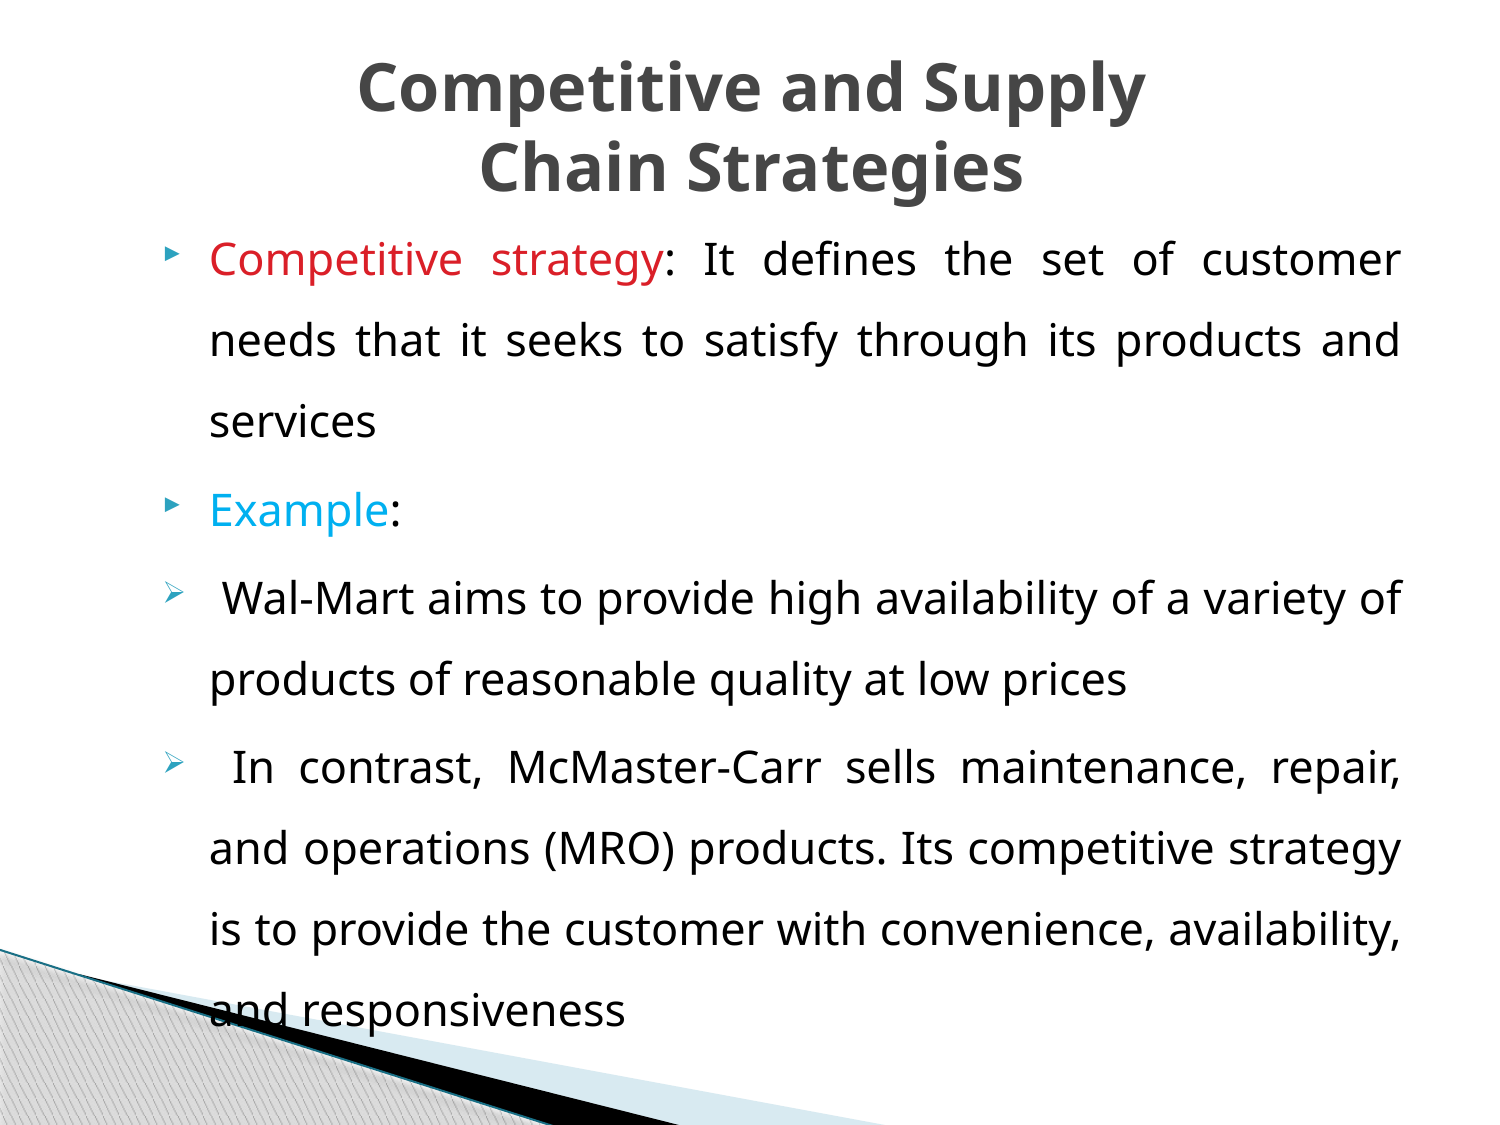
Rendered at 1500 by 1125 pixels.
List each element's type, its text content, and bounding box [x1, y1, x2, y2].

title Competitive and Supply Chain Strategies [76, 30, 1427, 219]
list Competitive strategy: It defines the set of customer needs that it seeks to satisfy through its products and services Example: Wal-Mart aims to provide high availability of a variety of products of reasonable quality at low prices In contrast, McMaster-Carr sells maintenance, repair, and operations (MRO) products. Its competitive strategy is to provide the customer with convenience, availability, and responsiveness [135, 219, 1418, 1047]
